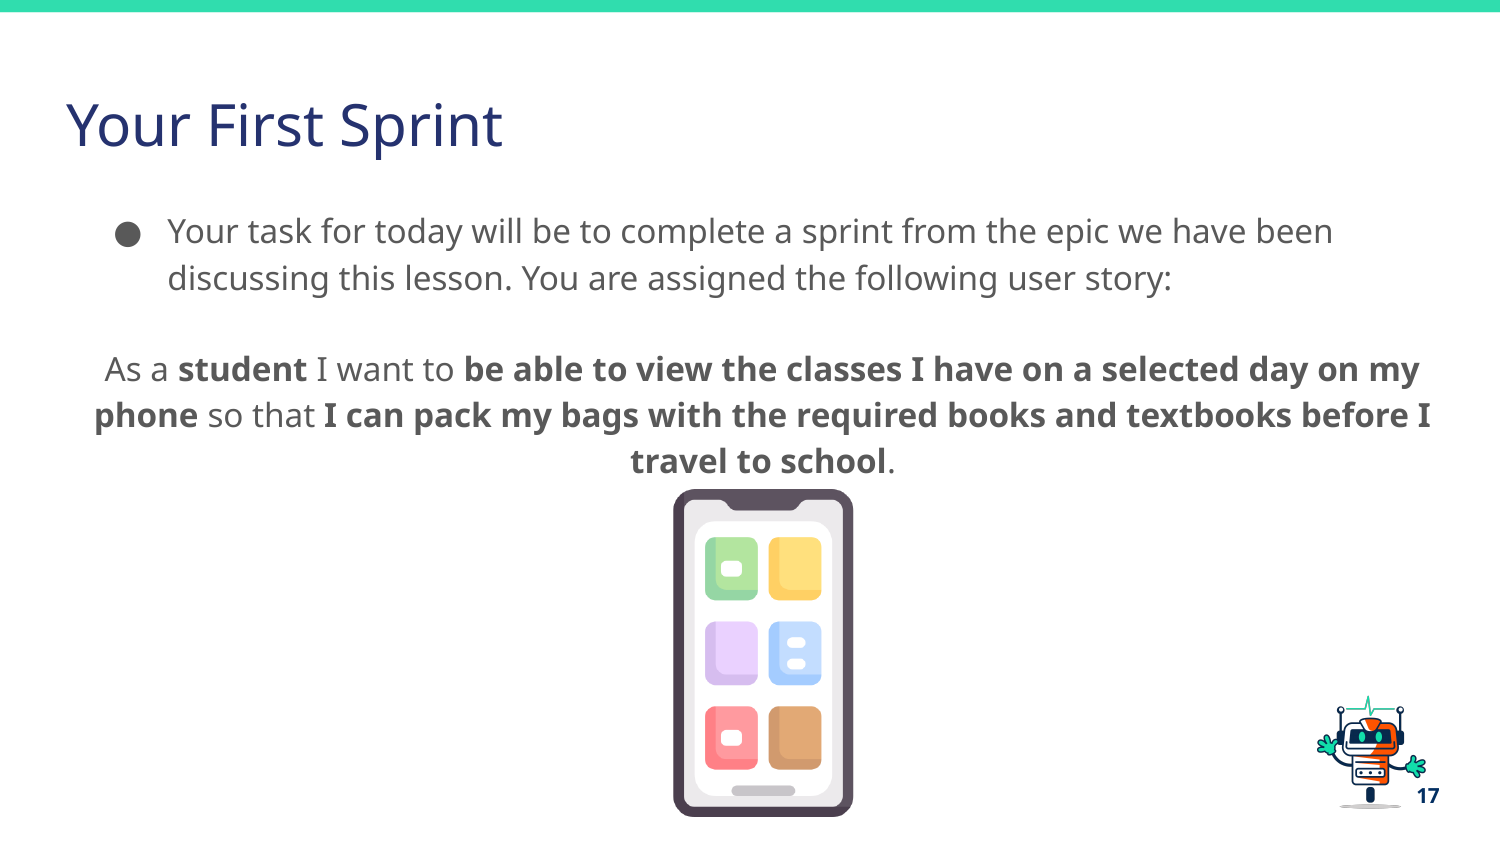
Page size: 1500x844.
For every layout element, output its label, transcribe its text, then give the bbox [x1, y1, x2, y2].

title Your First Sprint [51, 72, 1449, 167]
text_box [0, 0, 1500, 13]
text_box Your task for today will be to complete a sprint from the epic we have been discussing this lesson. You are assigned the following user story: As a student I want to be able to view the classes I have on a selected day on my phone so that I can pack my bags with the required books and textbooks before I travel to school. [77, 189, 1449, 635]
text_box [1309, 687, 1456, 830]
picture [599, 489, 927, 817]
